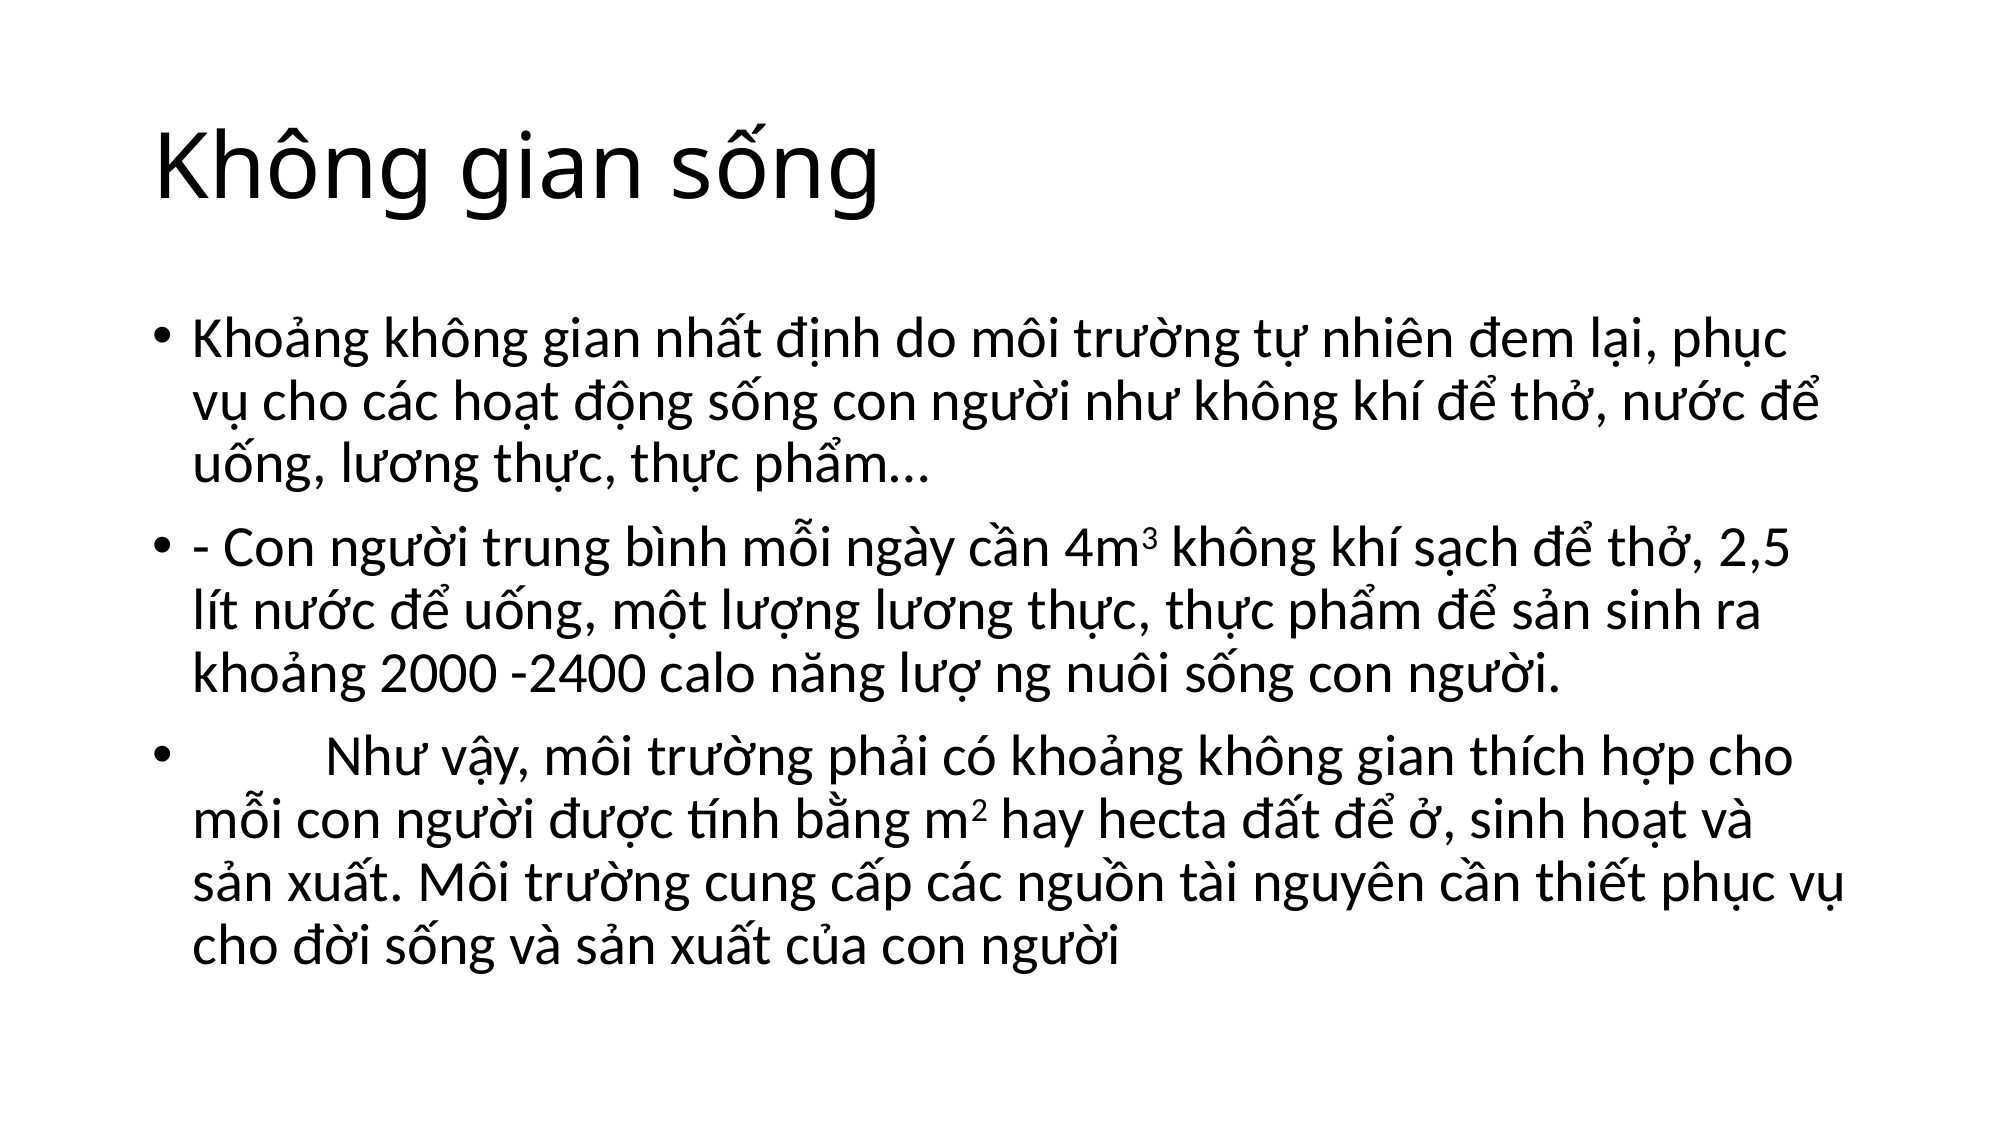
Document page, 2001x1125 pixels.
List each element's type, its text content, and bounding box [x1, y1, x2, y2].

title Không gian sống [137, 59, 1863, 278]
list Khoảng không gian nhất định do môi tr­ường tự nhiên đem lại, phục vụ cho các hoạt động sống con ng­ười như không khí để thở, n­ước để uống, l­ương thực, thực phẩm… - Con ng­ười trung bình mỗi ngày cần 4m3 không khí sạch để thở, 2,5 lít n­ước để uống, một l­ượng lương thực, thực phẩm để sản sinh ra khoảng 2000 -2400 calo năng l­ượ ng nuôi sống con ng­ười. Nh­ư vậy, môi tr­ường phải có khoảng không gian thích hợp cho mỗi con ng­ười đ­ược tính bằng m2 hay hecta đất để ở, sinh hoạt và sản xuất. Môi tr­ường cung cấp các nguồn tài nguyên cần thiết phục vụ cho đời sống và sản xuất của con ng­ười [137, 299, 1863, 1014]
